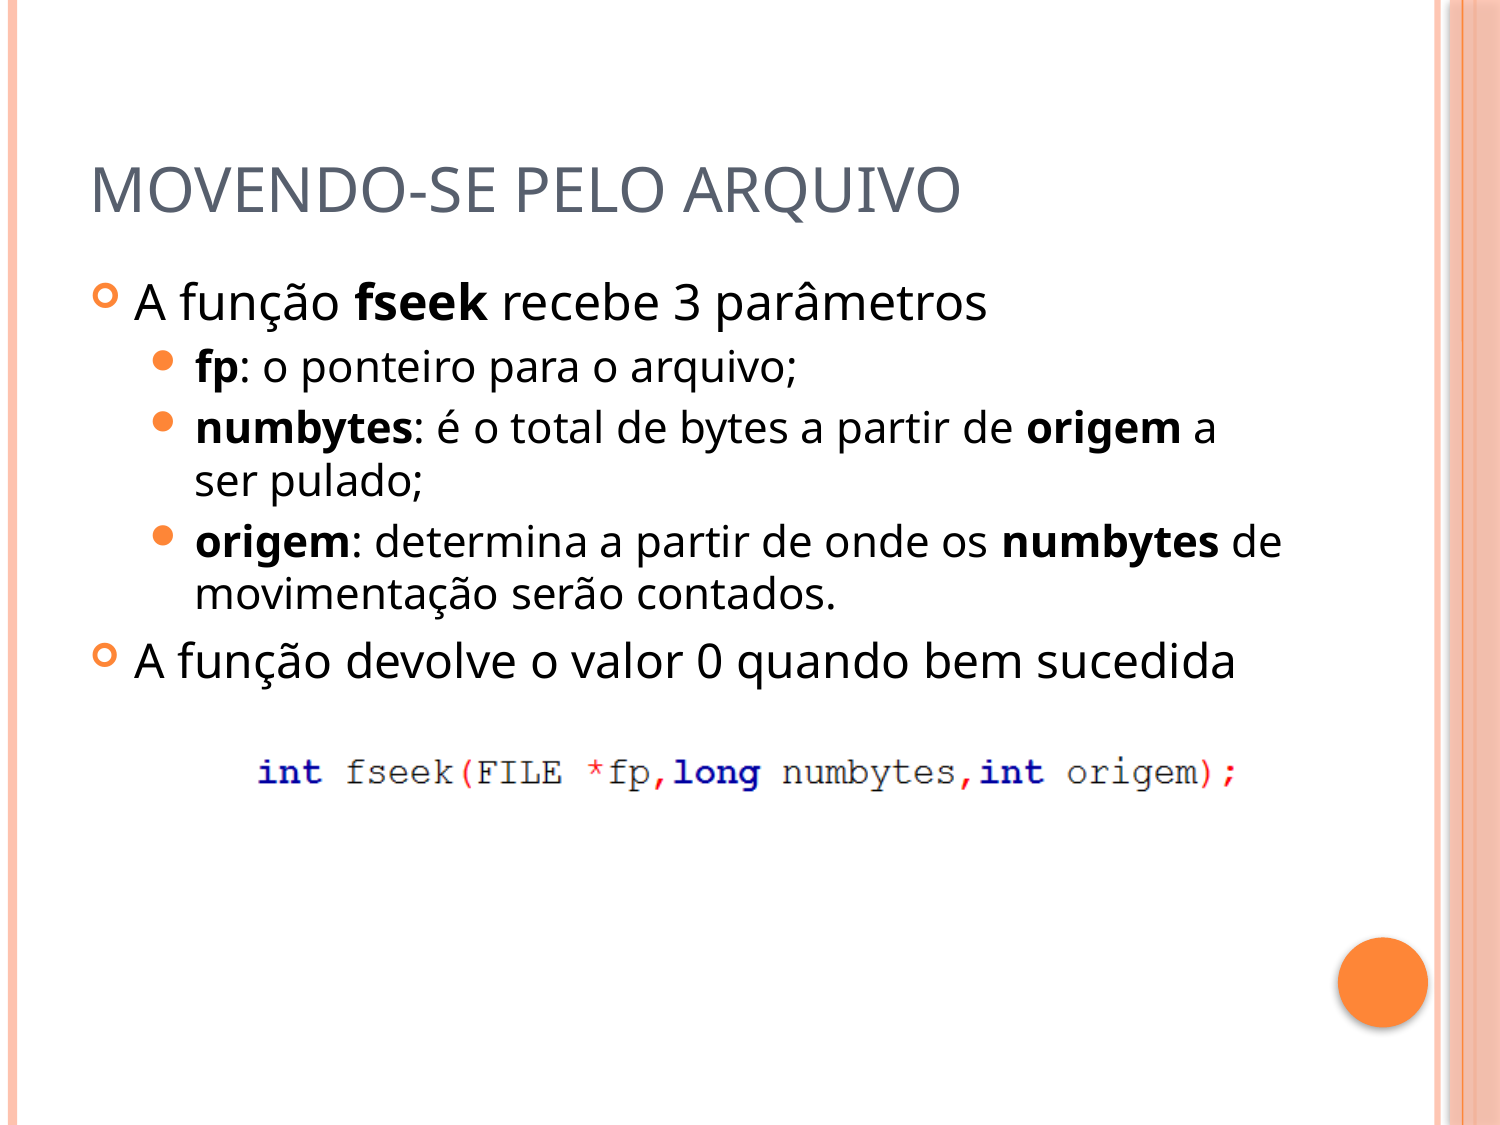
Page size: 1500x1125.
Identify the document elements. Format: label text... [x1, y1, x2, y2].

list A função fseek recebe 3 parâmetros fp: o ponteiro para o arquivo; numbytes: é o total de bytes a partir de origem a ser pulado; origem: determina a partir de onde os numbytes de movimentação serão contados. A função devolve o valor 0 quando bem sucedida [75, 262, 1300, 1062]
title Movendo-se pelo arquivo [75, 45, 1300, 233]
picture [245, 743, 1255, 810]
